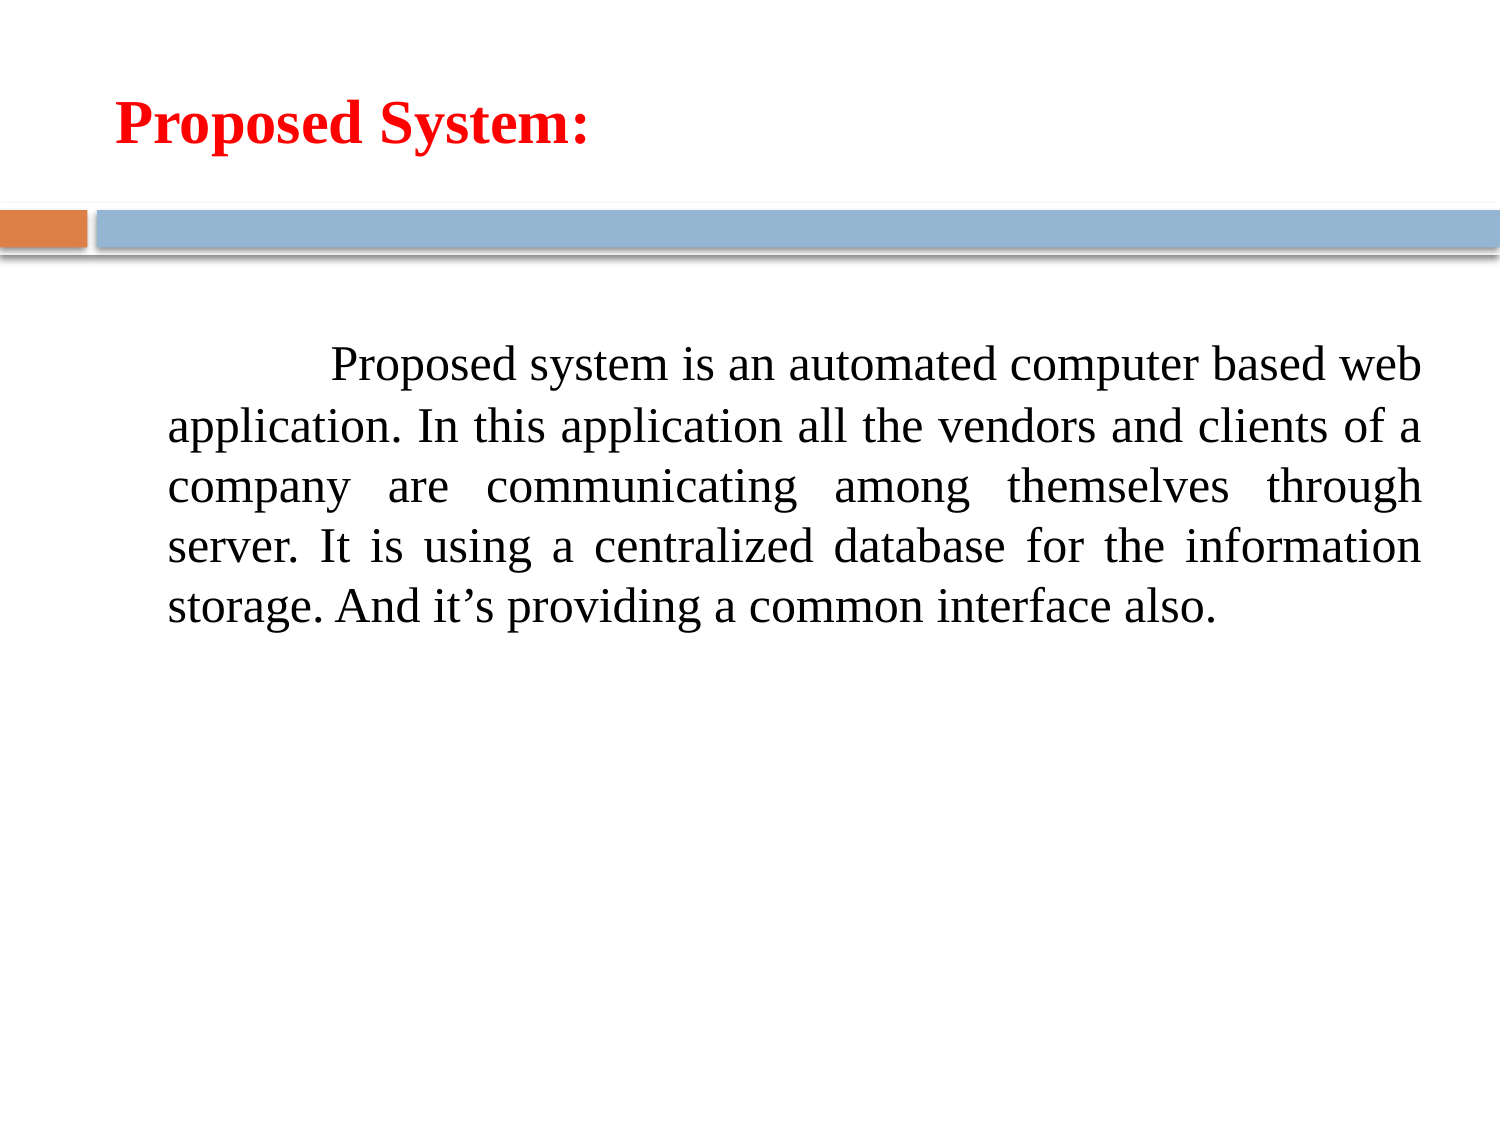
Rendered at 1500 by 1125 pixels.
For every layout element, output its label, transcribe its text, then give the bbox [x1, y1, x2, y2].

title Proposed System: [100, 37, 1438, 200]
list Proposed system is an automated computer based web application. In this application all the vendors and clients of a company are communicating among themselves through server. It is using a centralized database for the information storage. And it’s providing a common interface also. [100, 312, 1438, 1000]
